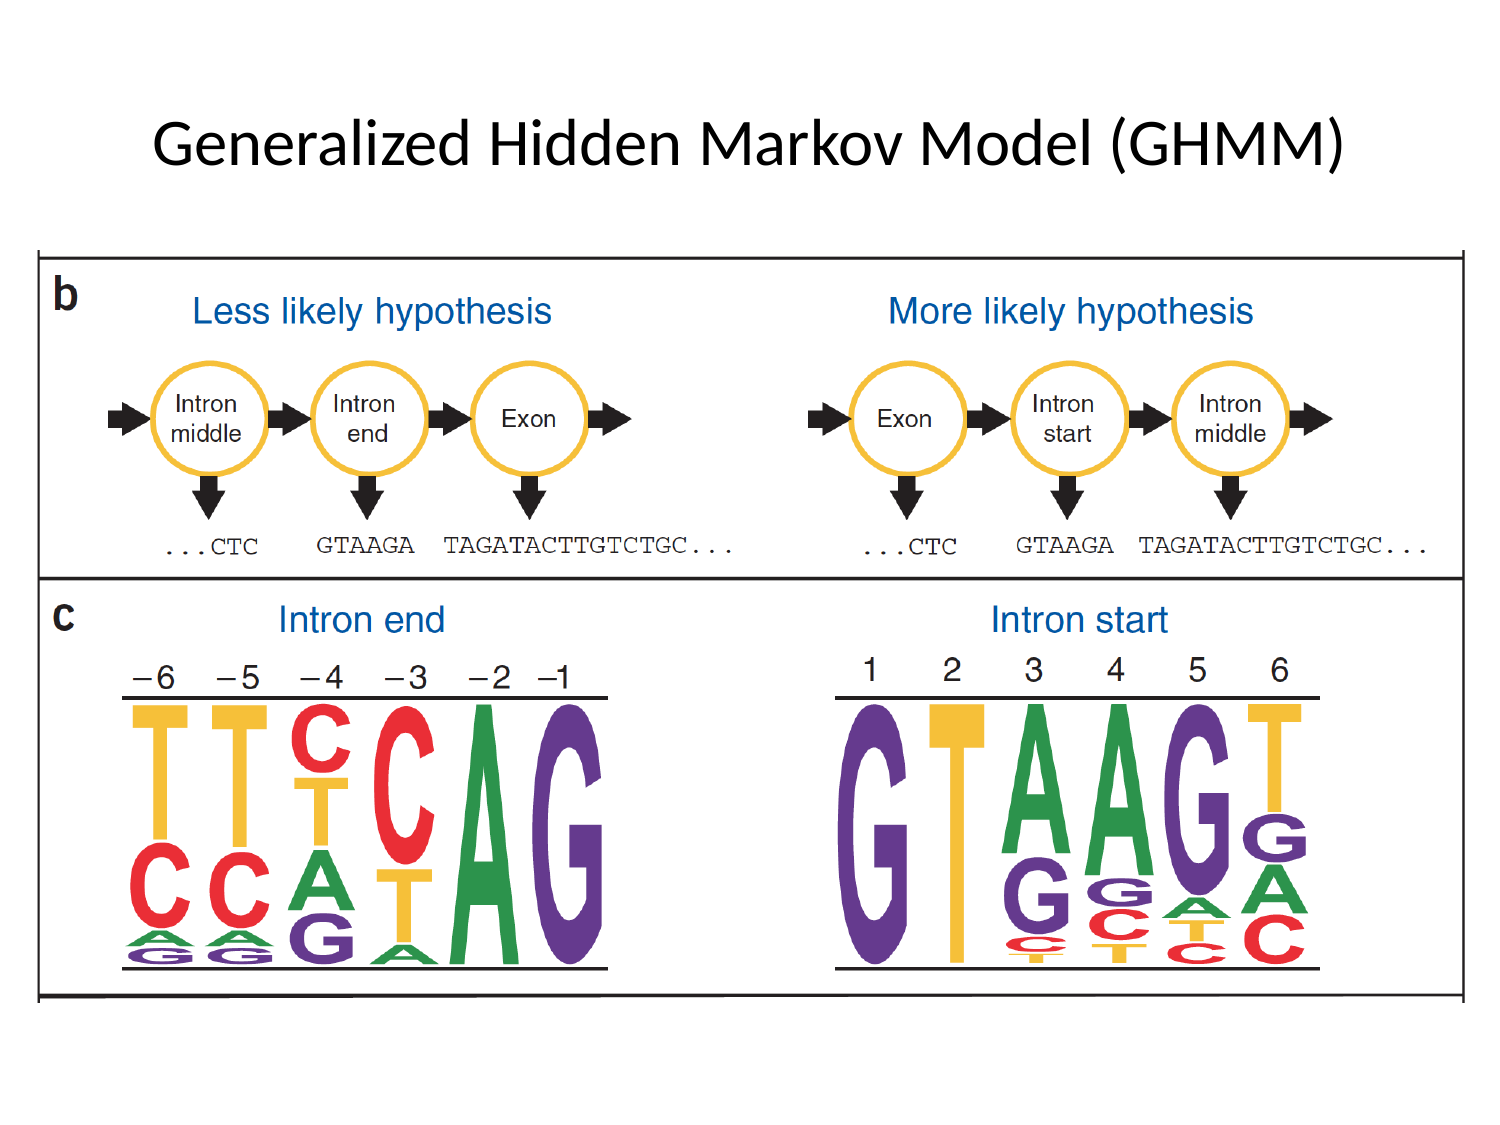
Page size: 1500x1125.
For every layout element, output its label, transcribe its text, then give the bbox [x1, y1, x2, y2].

picture [29, 250, 1473, 1004]
title Generalized Hidden Markov Model (GHMM) [75, 45, 1425, 233]
